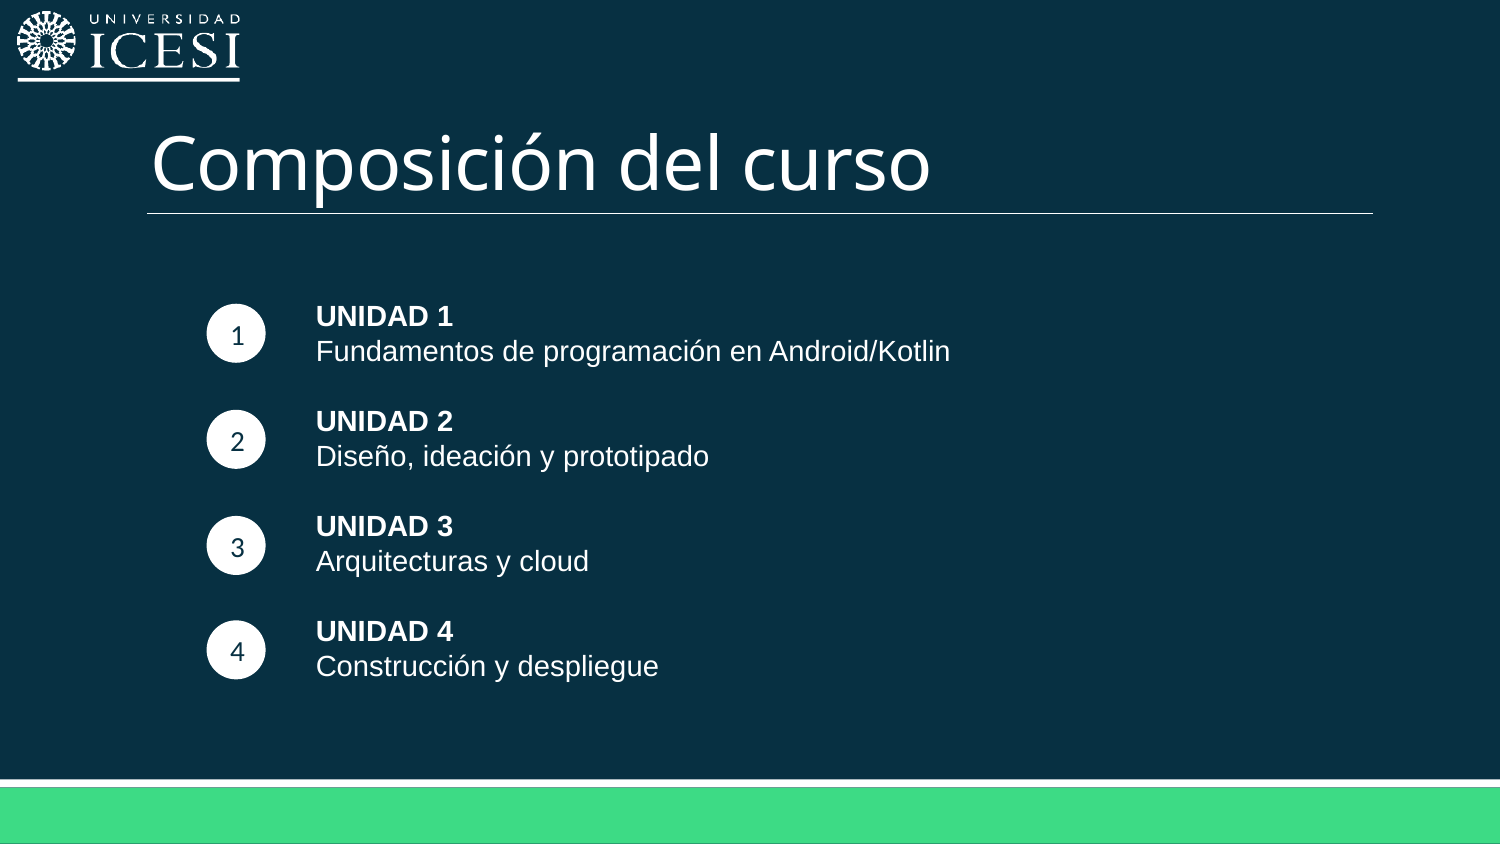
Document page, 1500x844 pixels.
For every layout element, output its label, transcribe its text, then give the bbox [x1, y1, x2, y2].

text_box 3 [205, 514, 267, 577]
text_box 4 [205, 619, 267, 681]
text_box 2 [205, 408, 267, 471]
text_box 1 [205, 302, 267, 365]
picture [17, 11, 241, 82]
title Composición del curso [135, 35, 1373, 214]
text_box UNIDAD 1 Fundamentos de programación en Android/Kotlin UNIDAD 2 Diseño, ideación y prototipado UNIDAD 3 Arquitecturas y cloud UNIDAD 4 Construcción y despliegue [301, 290, 998, 690]
